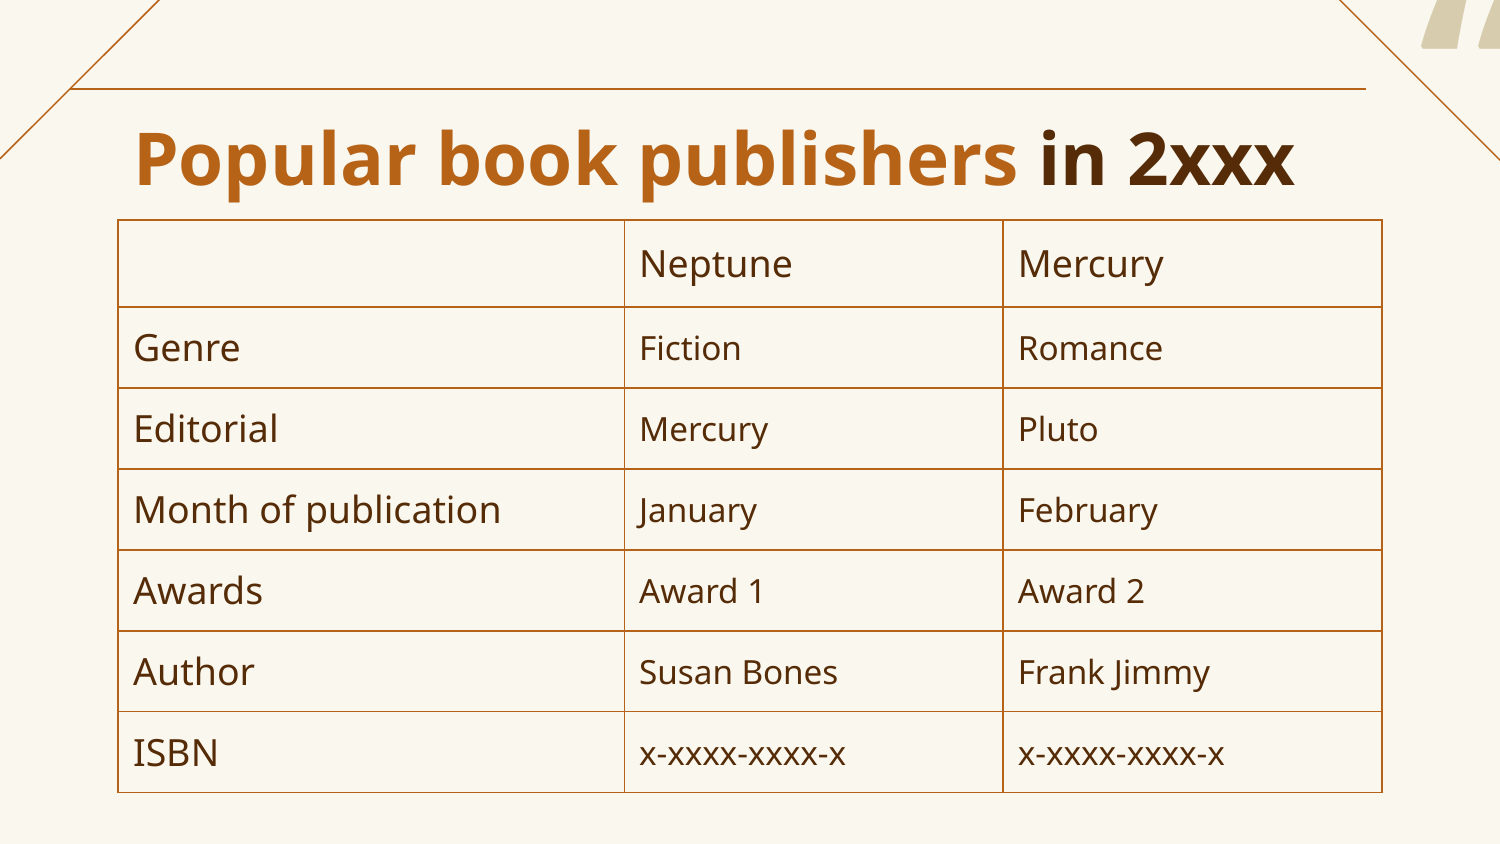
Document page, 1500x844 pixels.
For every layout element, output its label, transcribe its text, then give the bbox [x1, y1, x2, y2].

table_cell Award 1 [625, 551, 1002, 630]
text_box [1436, 97, 1500, 161]
table_cell x-xxxx-xxxx-x [625, 712, 1002, 792]
title Popular book publishers in 2xxx [118, 97, 1382, 192]
table_cell x-xxxx-xxxx-x [1004, 712, 1381, 792]
table_cell Month of publication [119, 470, 624, 549]
table_cell Awards [119, 551, 624, 630]
table_cell ISBN [119, 712, 624, 792]
text_box [1339, 0, 1403, 64]
table_cell Mercury [625, 389, 1002, 468]
table_cell Genre [119, 308, 624, 387]
text_box “ [1403, 0, 1500, 97]
table_cell Author [119, 632, 624, 711]
table_cell Frank Jimmy [1004, 632, 1381, 711]
table_cell Fiction [625, 308, 1002, 387]
table_cell Editorial [119, 389, 624, 468]
table_cell Pluto [1004, 389, 1381, 468]
table_cell Susan Bones [625, 632, 1002, 711]
table_cell Romance [1004, 308, 1381, 387]
table_header [119, 221, 624, 306]
table_cell February [1004, 470, 1381, 549]
table_header Mercury [1004, 221, 1381, 306]
table_cell January [625, 470, 1002, 549]
table_header Neptune [625, 221, 1002, 306]
table_cell Award 2 [1004, 551, 1381, 630]
